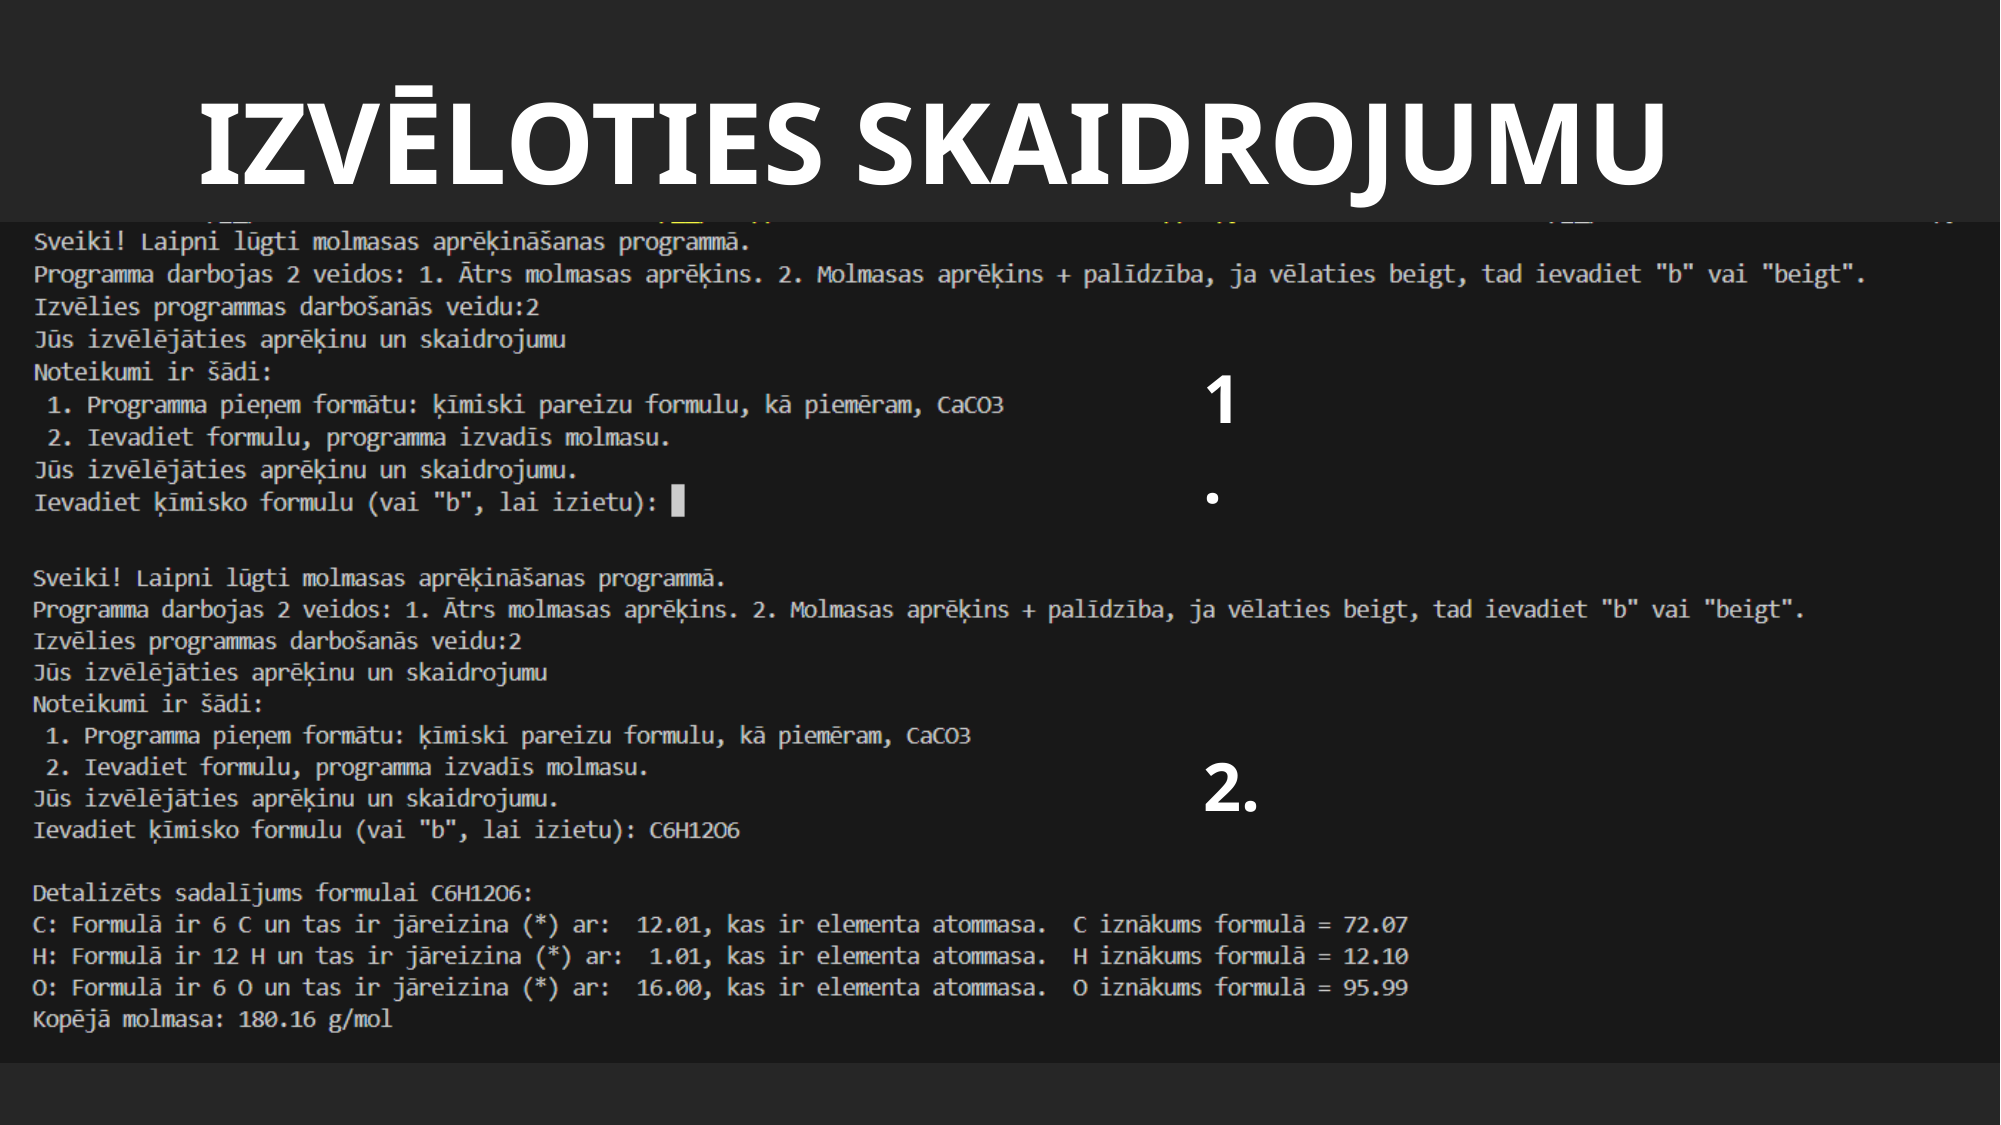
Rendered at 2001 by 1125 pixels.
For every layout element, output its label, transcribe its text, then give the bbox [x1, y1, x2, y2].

title IZVĒLOTIES SKAIDROJUMU [183, 56, 1817, 222]
picture [0, 222, 2000, 1063]
